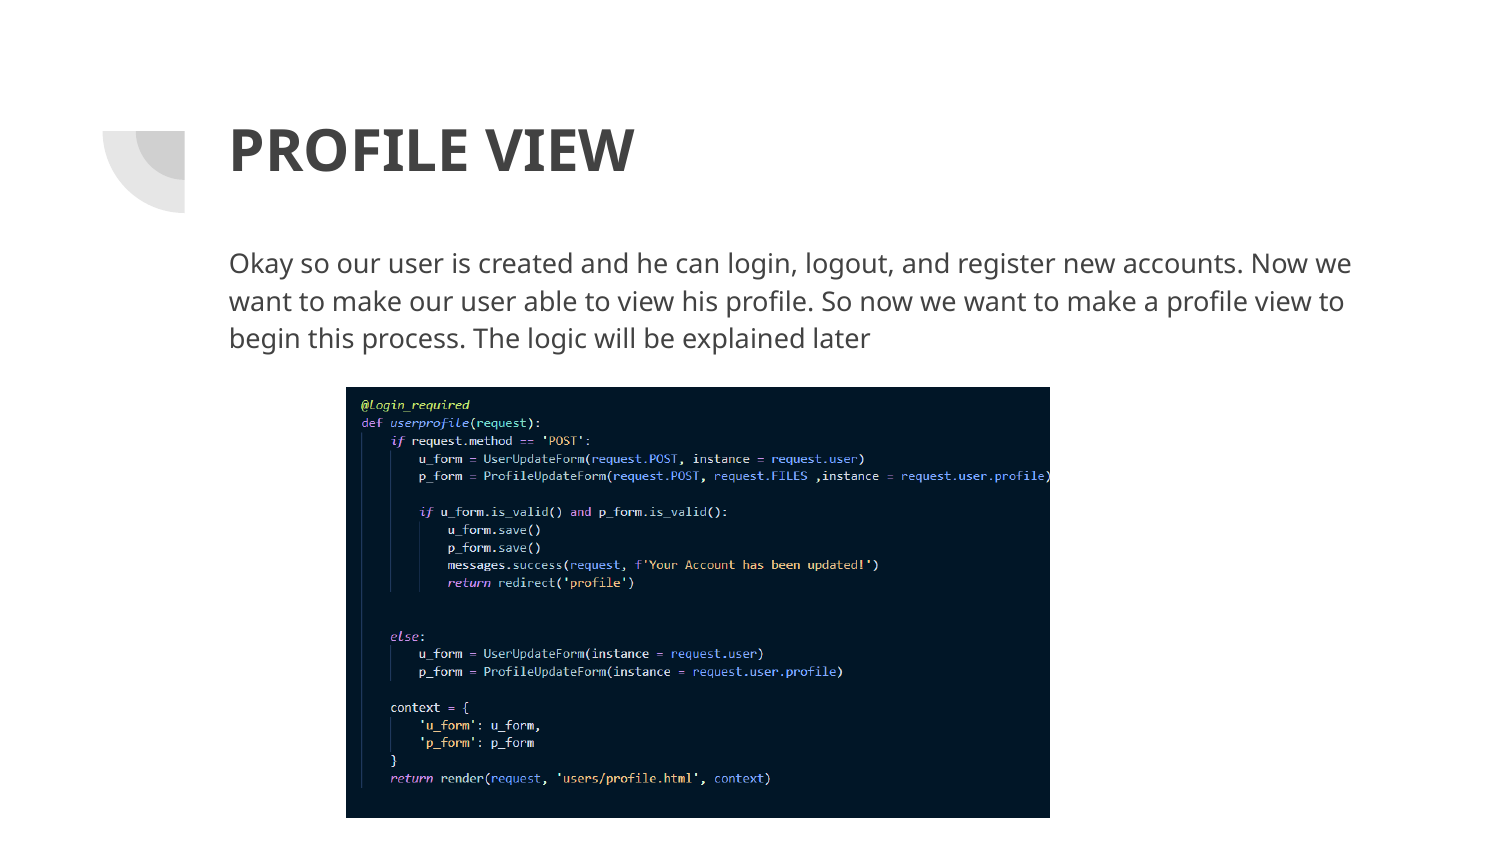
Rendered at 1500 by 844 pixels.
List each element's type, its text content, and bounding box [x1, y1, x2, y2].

list Okay so our user is created and he can login, logout, and register new accounts. Now we want to make our user able to view his profile. So now we want to make a profile view to begin this process. The logic will be explained later [213, 226, 1368, 744]
picture [346, 386, 1050, 818]
title PROFILE VIEW [213, 98, 1368, 226]
